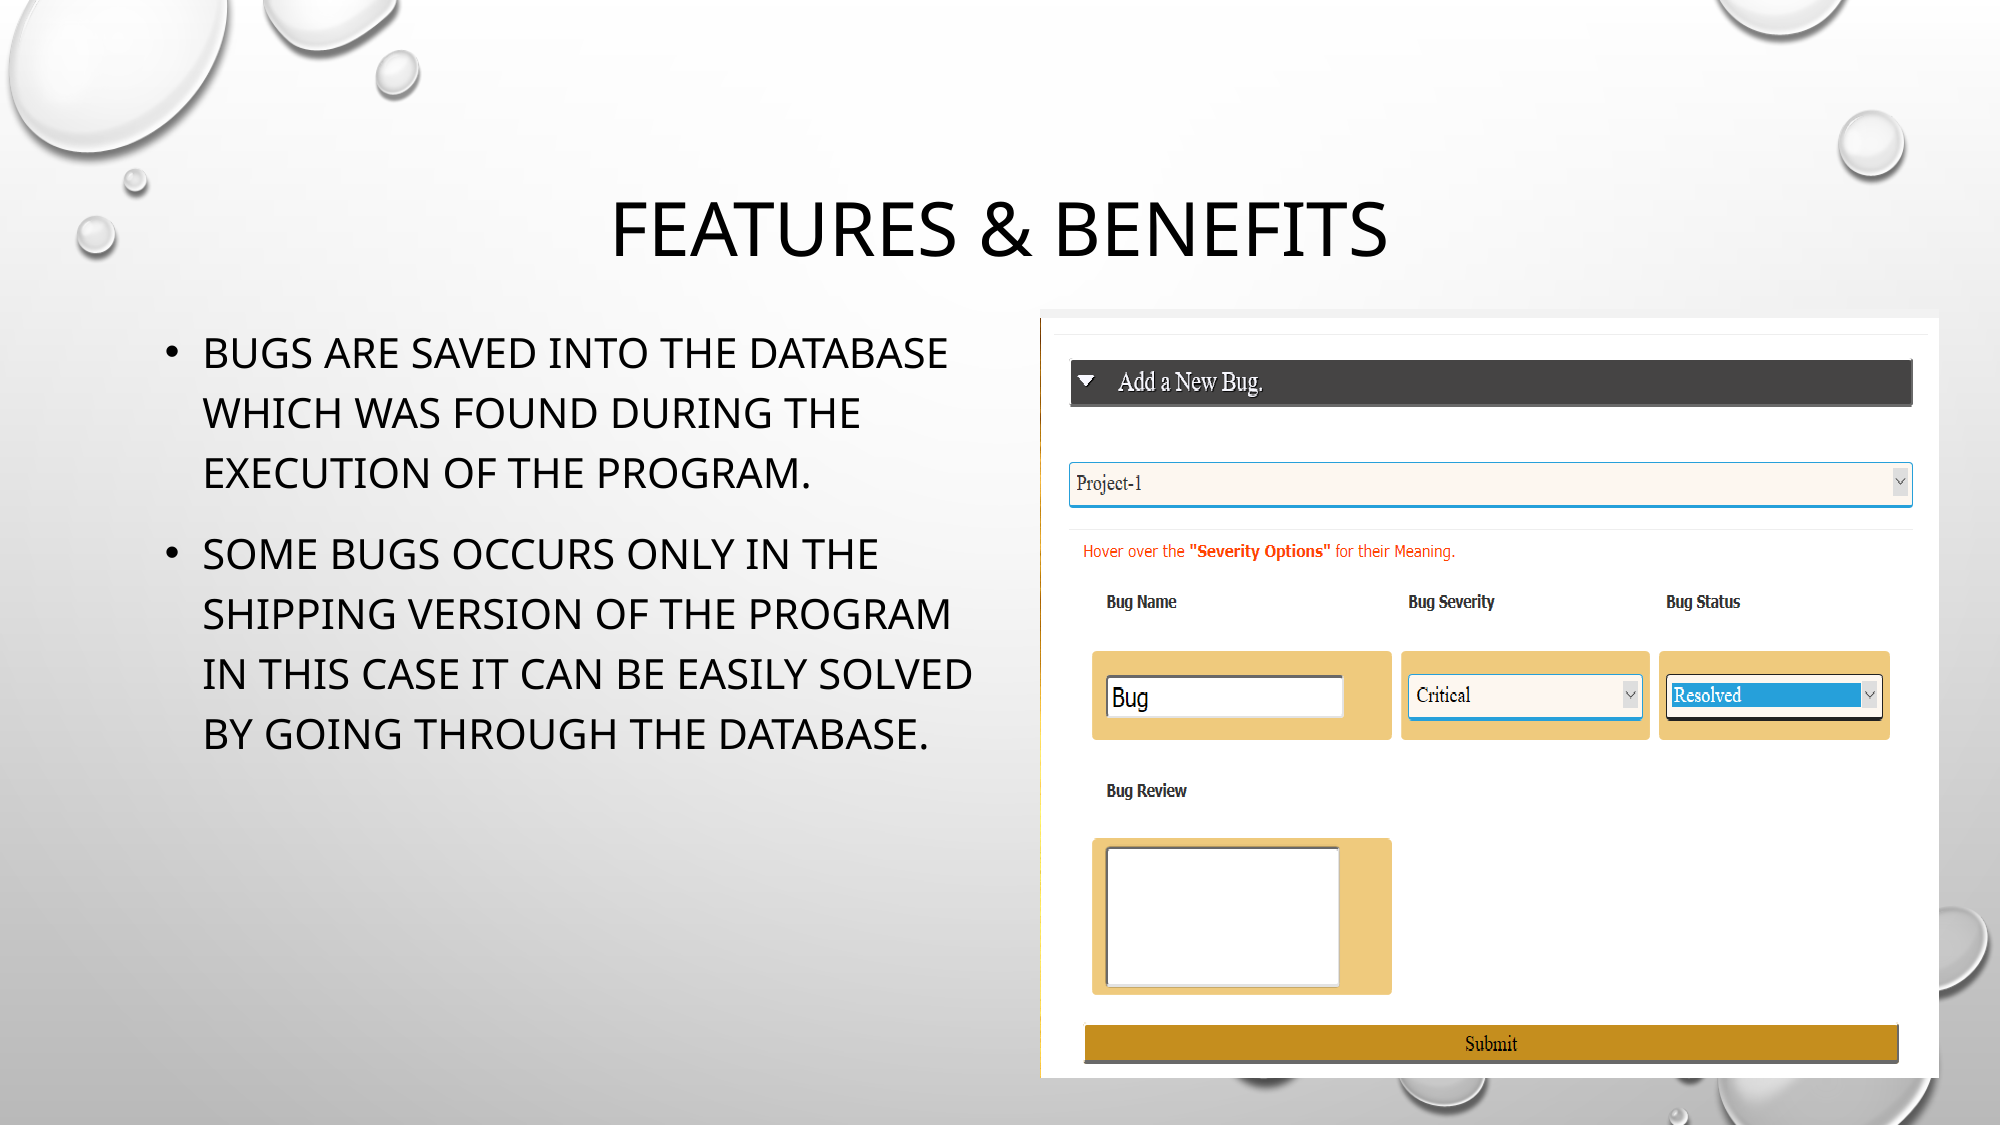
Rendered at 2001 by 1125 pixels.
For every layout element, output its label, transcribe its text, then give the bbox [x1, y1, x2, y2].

title Features & Benefits [149, 101, 1851, 364]
list Bugs are saved into the database which was found during the execution of the program. Some Bugs occurs only in the shipping version of the program in this case it can be easily solved by going through the database. [149, 309, 1020, 1078]
picture [0, 0, 2000, 1125]
